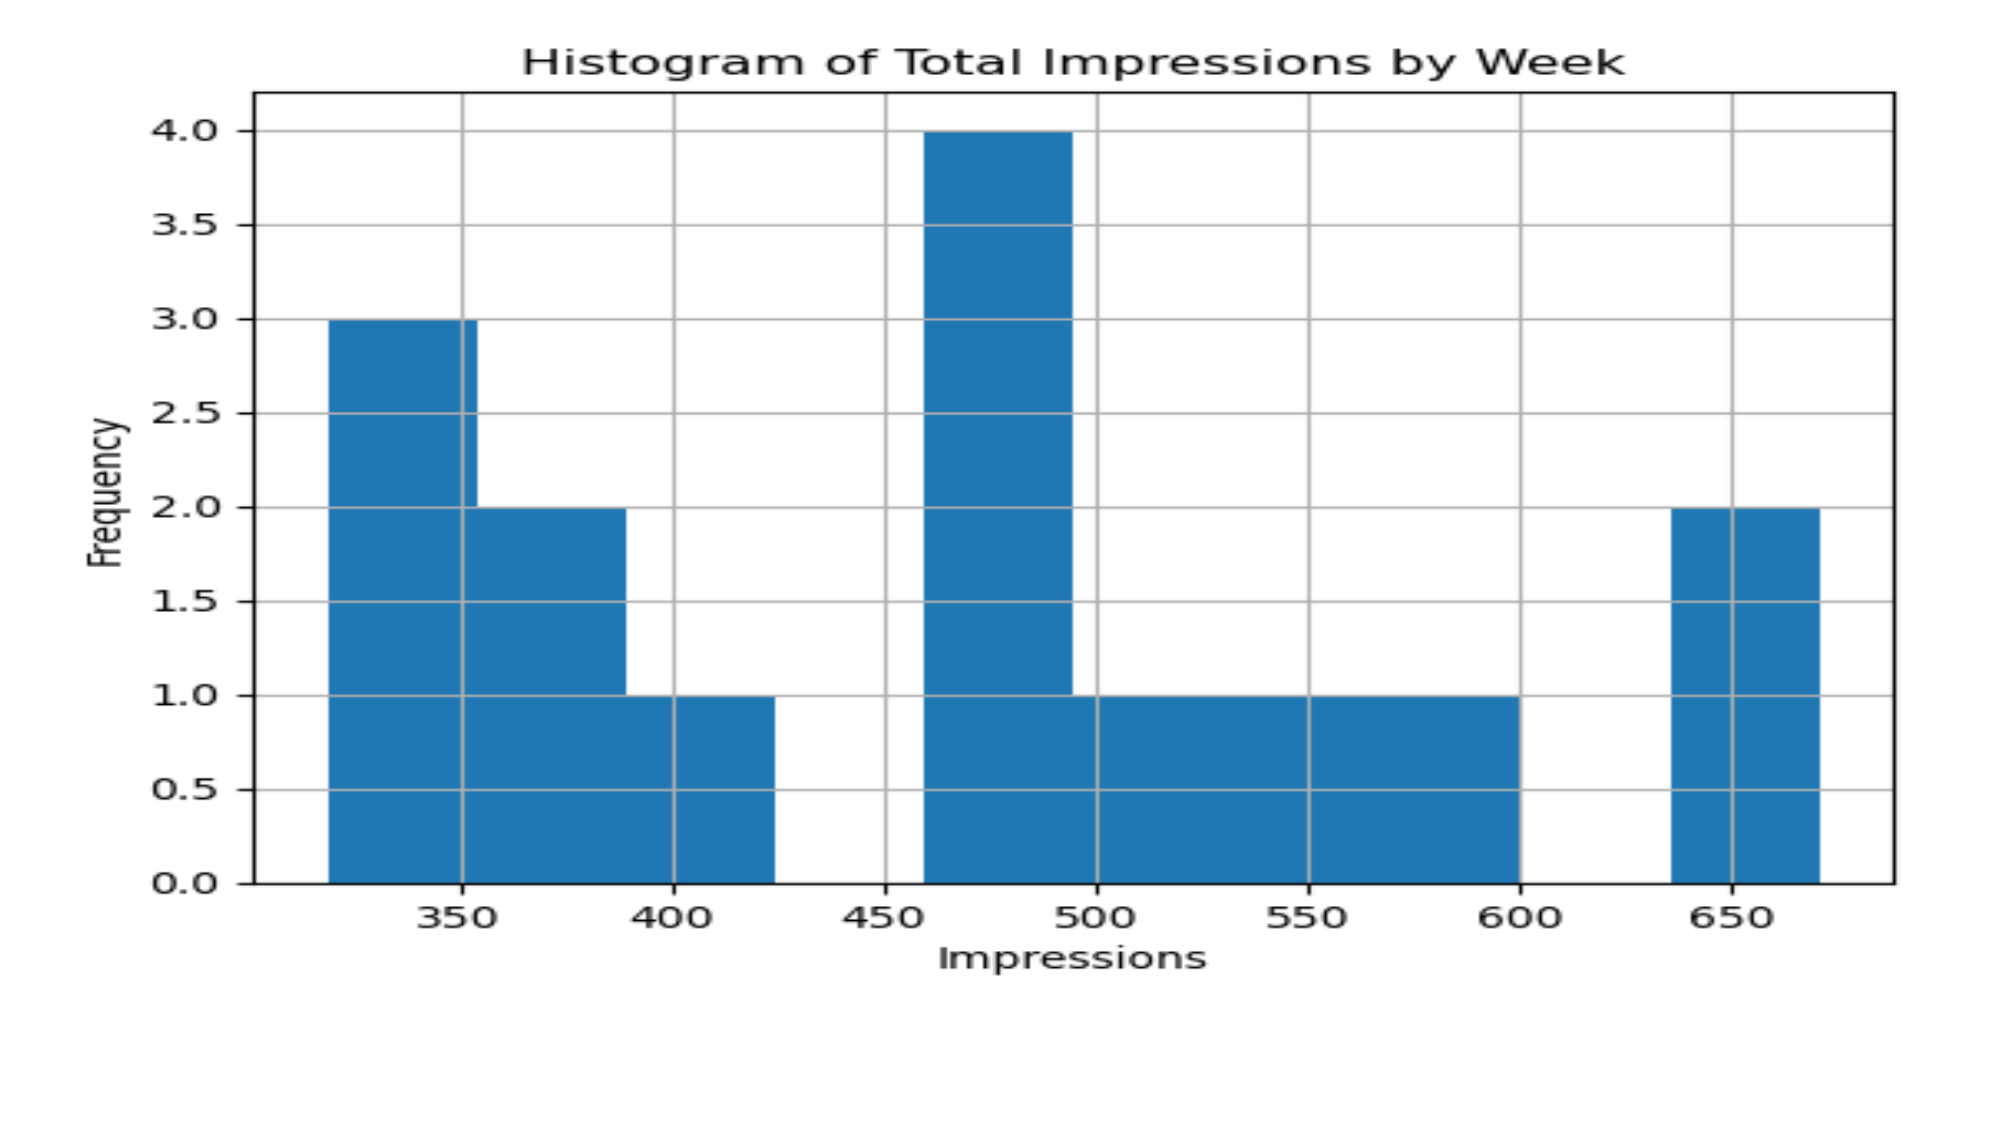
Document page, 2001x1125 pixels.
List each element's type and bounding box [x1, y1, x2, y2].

list [52, 28, 1927, 997]
